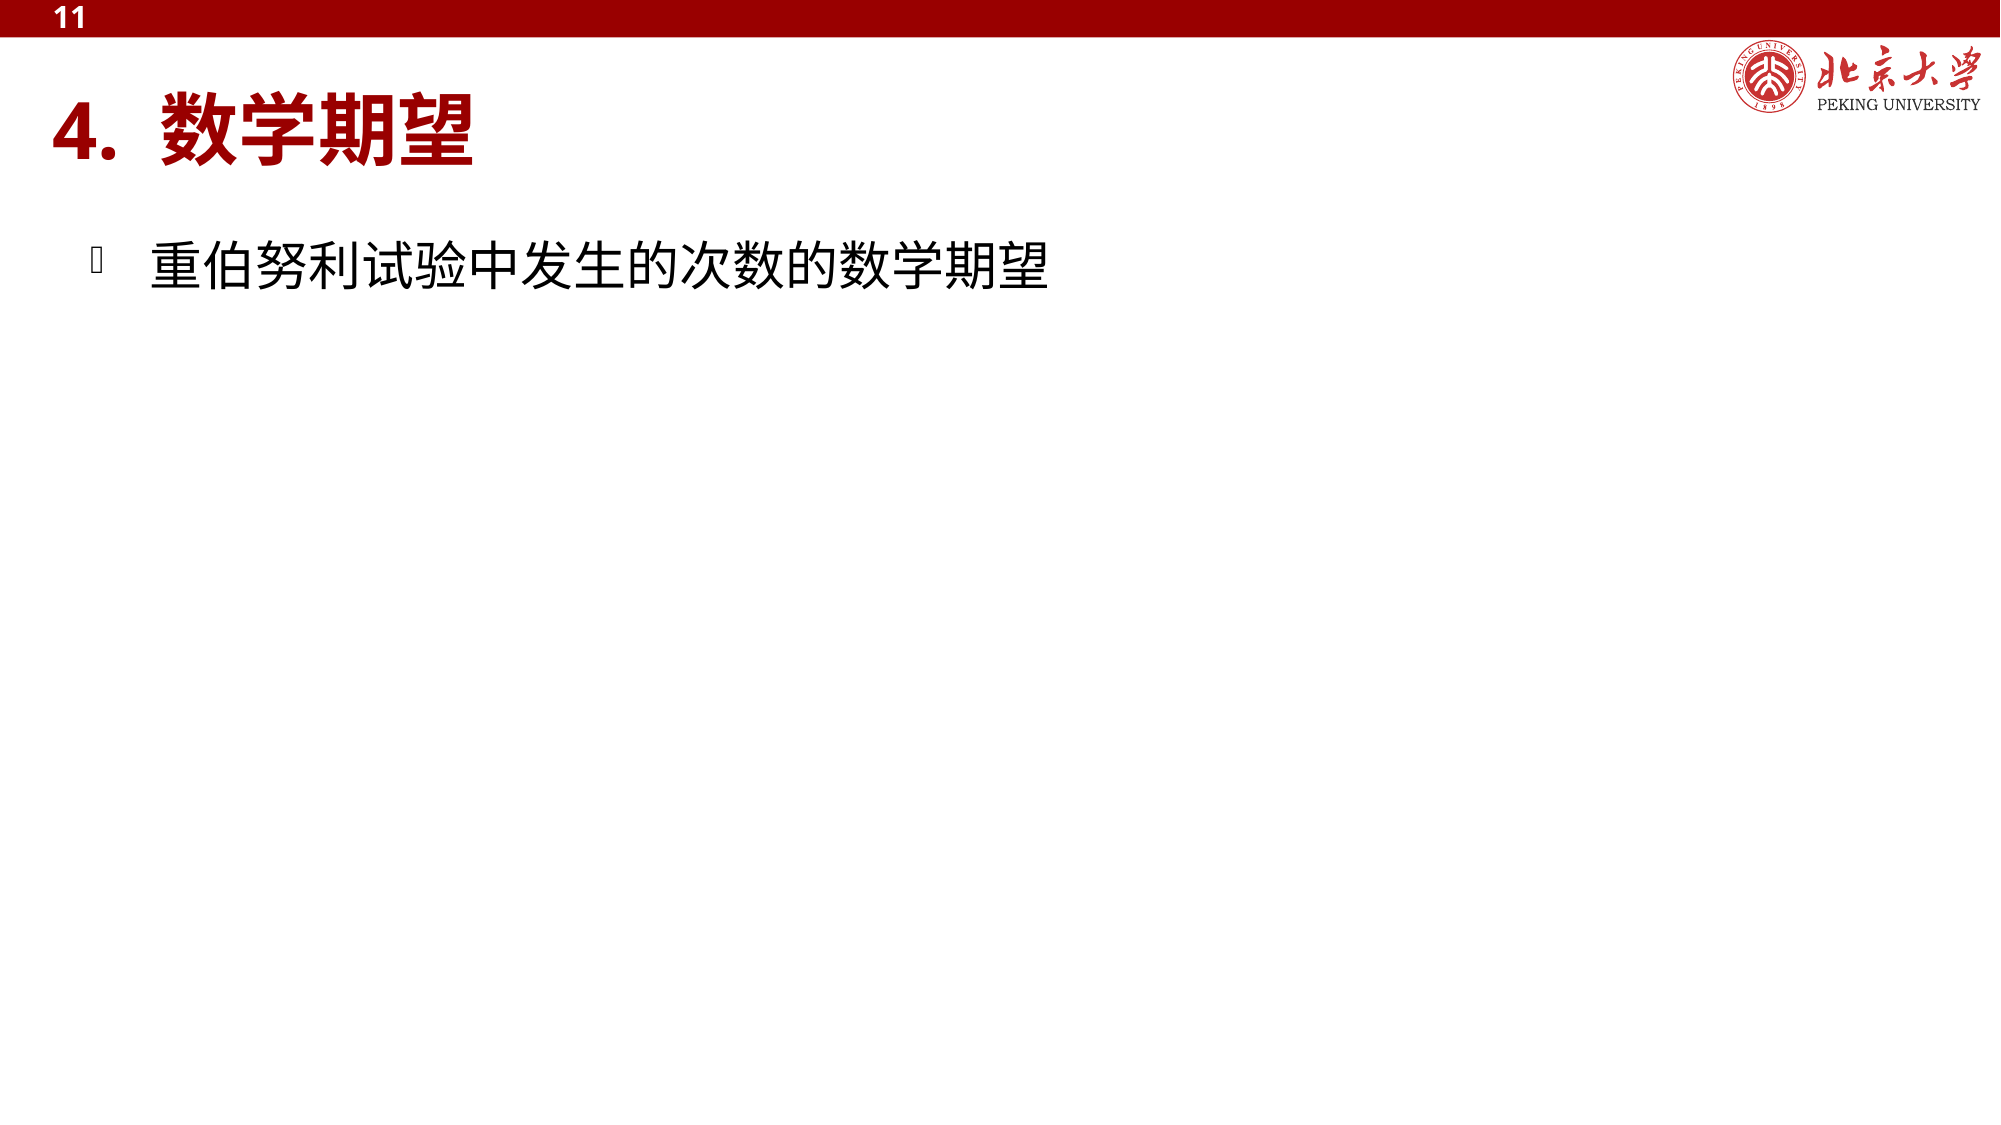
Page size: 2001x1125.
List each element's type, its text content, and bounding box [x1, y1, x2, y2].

title 4. 数学期望 [37, 62, 1951, 194]
slide_number 11 [37, 5, 225, 34]
